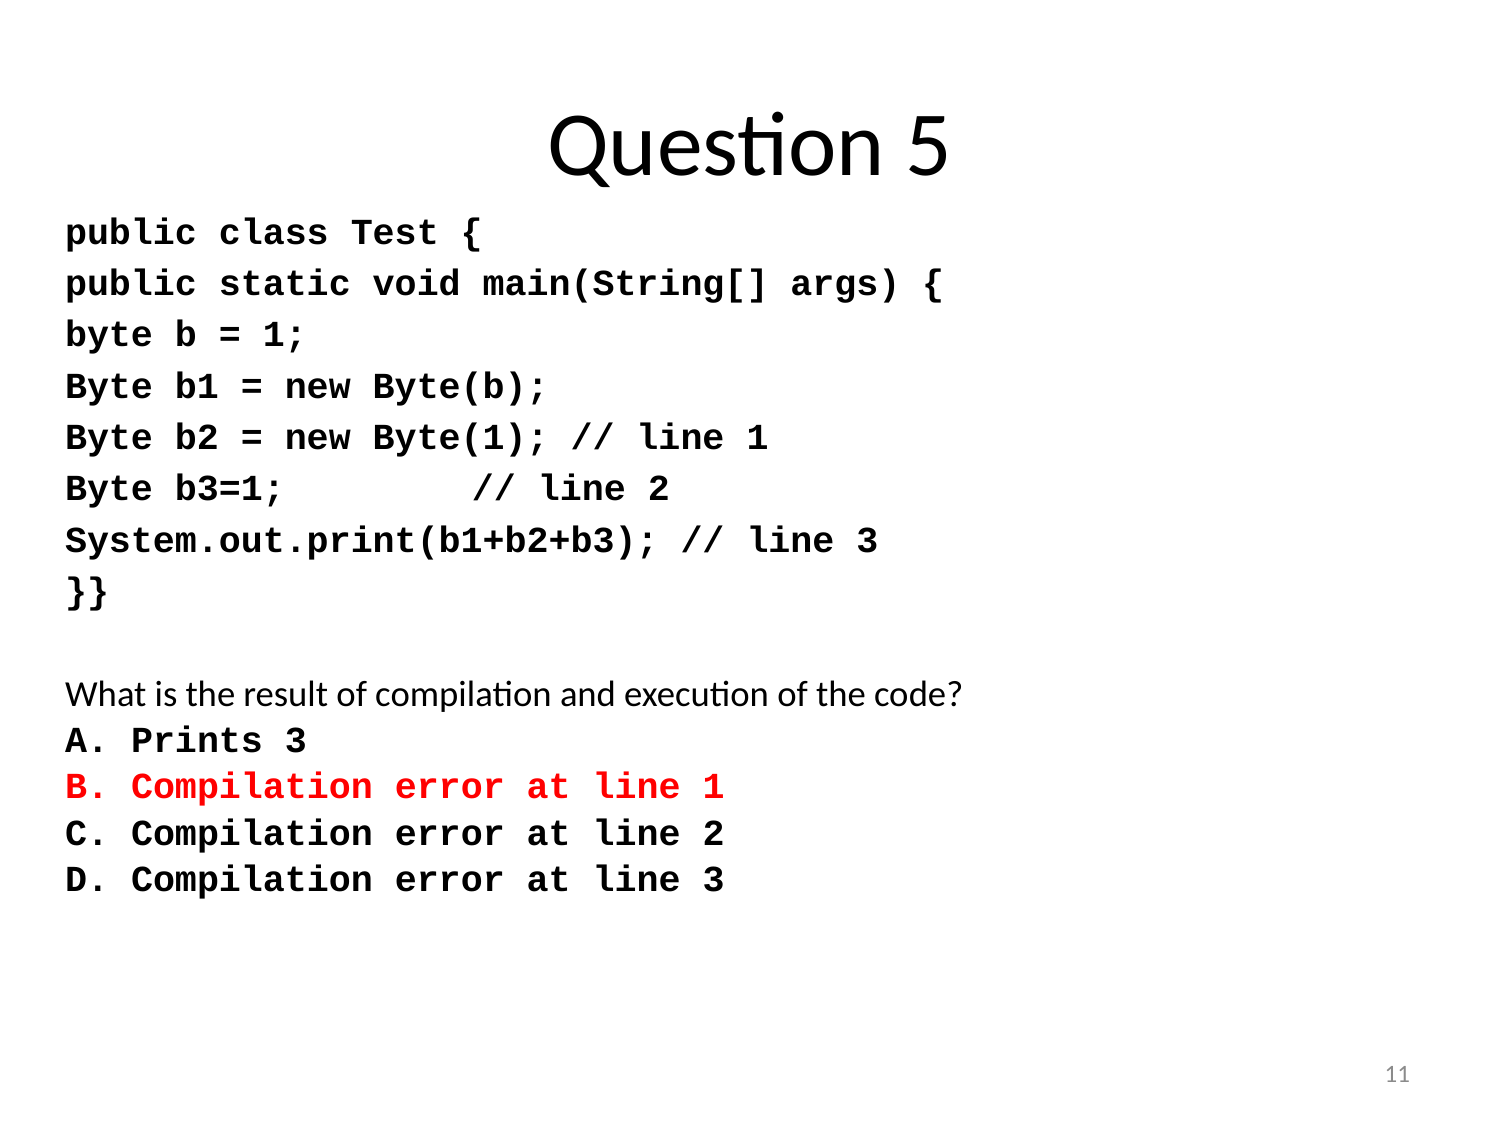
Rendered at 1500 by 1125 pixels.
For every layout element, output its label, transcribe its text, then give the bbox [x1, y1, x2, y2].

slide_number 11 [1074, 1042, 1425, 1103]
title Question 5 [75, 45, 1425, 200]
list public class Test { public static void main(String[] args) { byte b = 1; Byte b1 = new Byte(b); Byte b2 = new Byte(1); // line 1 Byte b3=1; // line 2 System.out.print(b1+b2+b3); // line 3 }} What is the result of compilation and execution of the code? Prints 3 Compilation error at line 1 Compilation error at line 2 Compilation error at line 3 [50, 200, 1425, 913]
